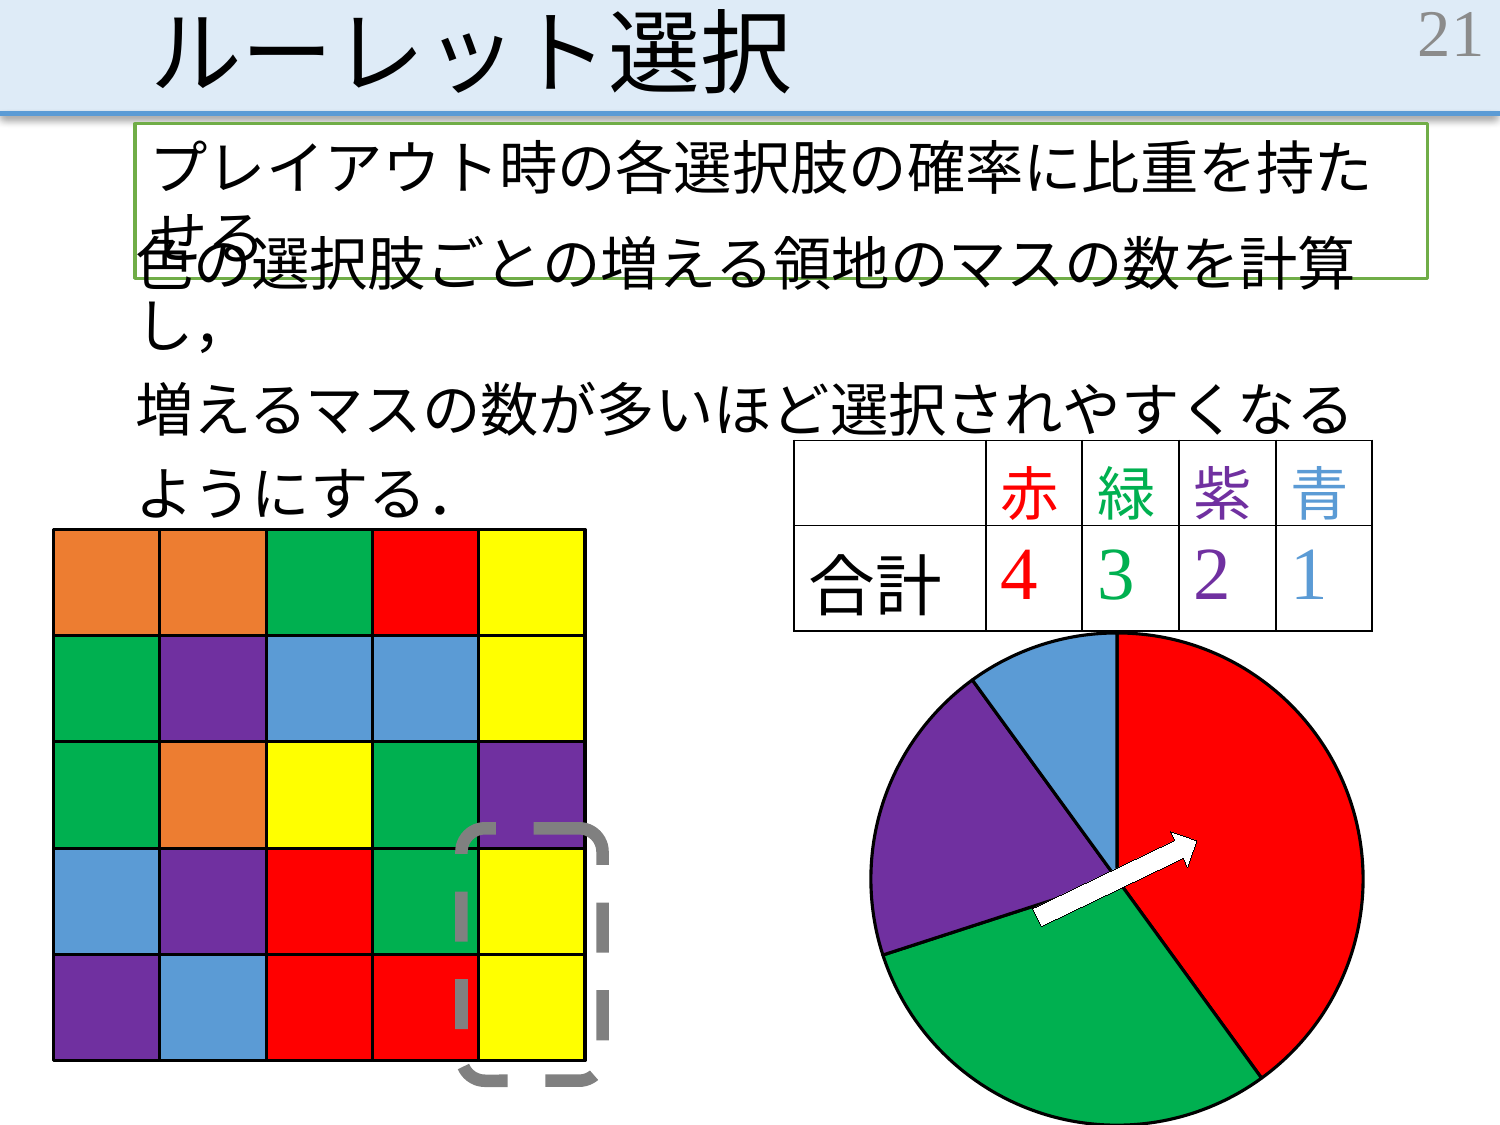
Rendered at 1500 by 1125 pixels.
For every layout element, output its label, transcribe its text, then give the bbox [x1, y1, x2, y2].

slide_number 21 [1162, 0, 1500, 60]
table_header [795, 441, 985, 525]
list 色の選択肢ごとの増える領地のマスの数を計算し， 増えるマスの数が多いほど選択されやすくなる ようにする． [135, 227, 1408, 880]
table_cell 合計 [795, 526, 985, 630]
table_cell 3 [1083, 526, 1178, 603]
table_header 紫 [1180, 441, 1275, 525]
table_cell 4 [987, 526, 1081, 603]
title ルーレット選択 [135, 0, 1373, 114]
table_cell 1 [1277, 526, 1371, 603]
table_header 緑 [1083, 441, 1178, 525]
text_box プレイアウト時の各選択肢の確率に比重を持たせる [133, 122, 1429, 280]
text_box [467, 832, 605, 1083]
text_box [53, 528, 586, 1062]
table_header 青 [1277, 441, 1371, 525]
table_header 赤 [987, 441, 1081, 525]
chart [860, 604, 1374, 1125]
table_cell 2 [1180, 526, 1275, 603]
